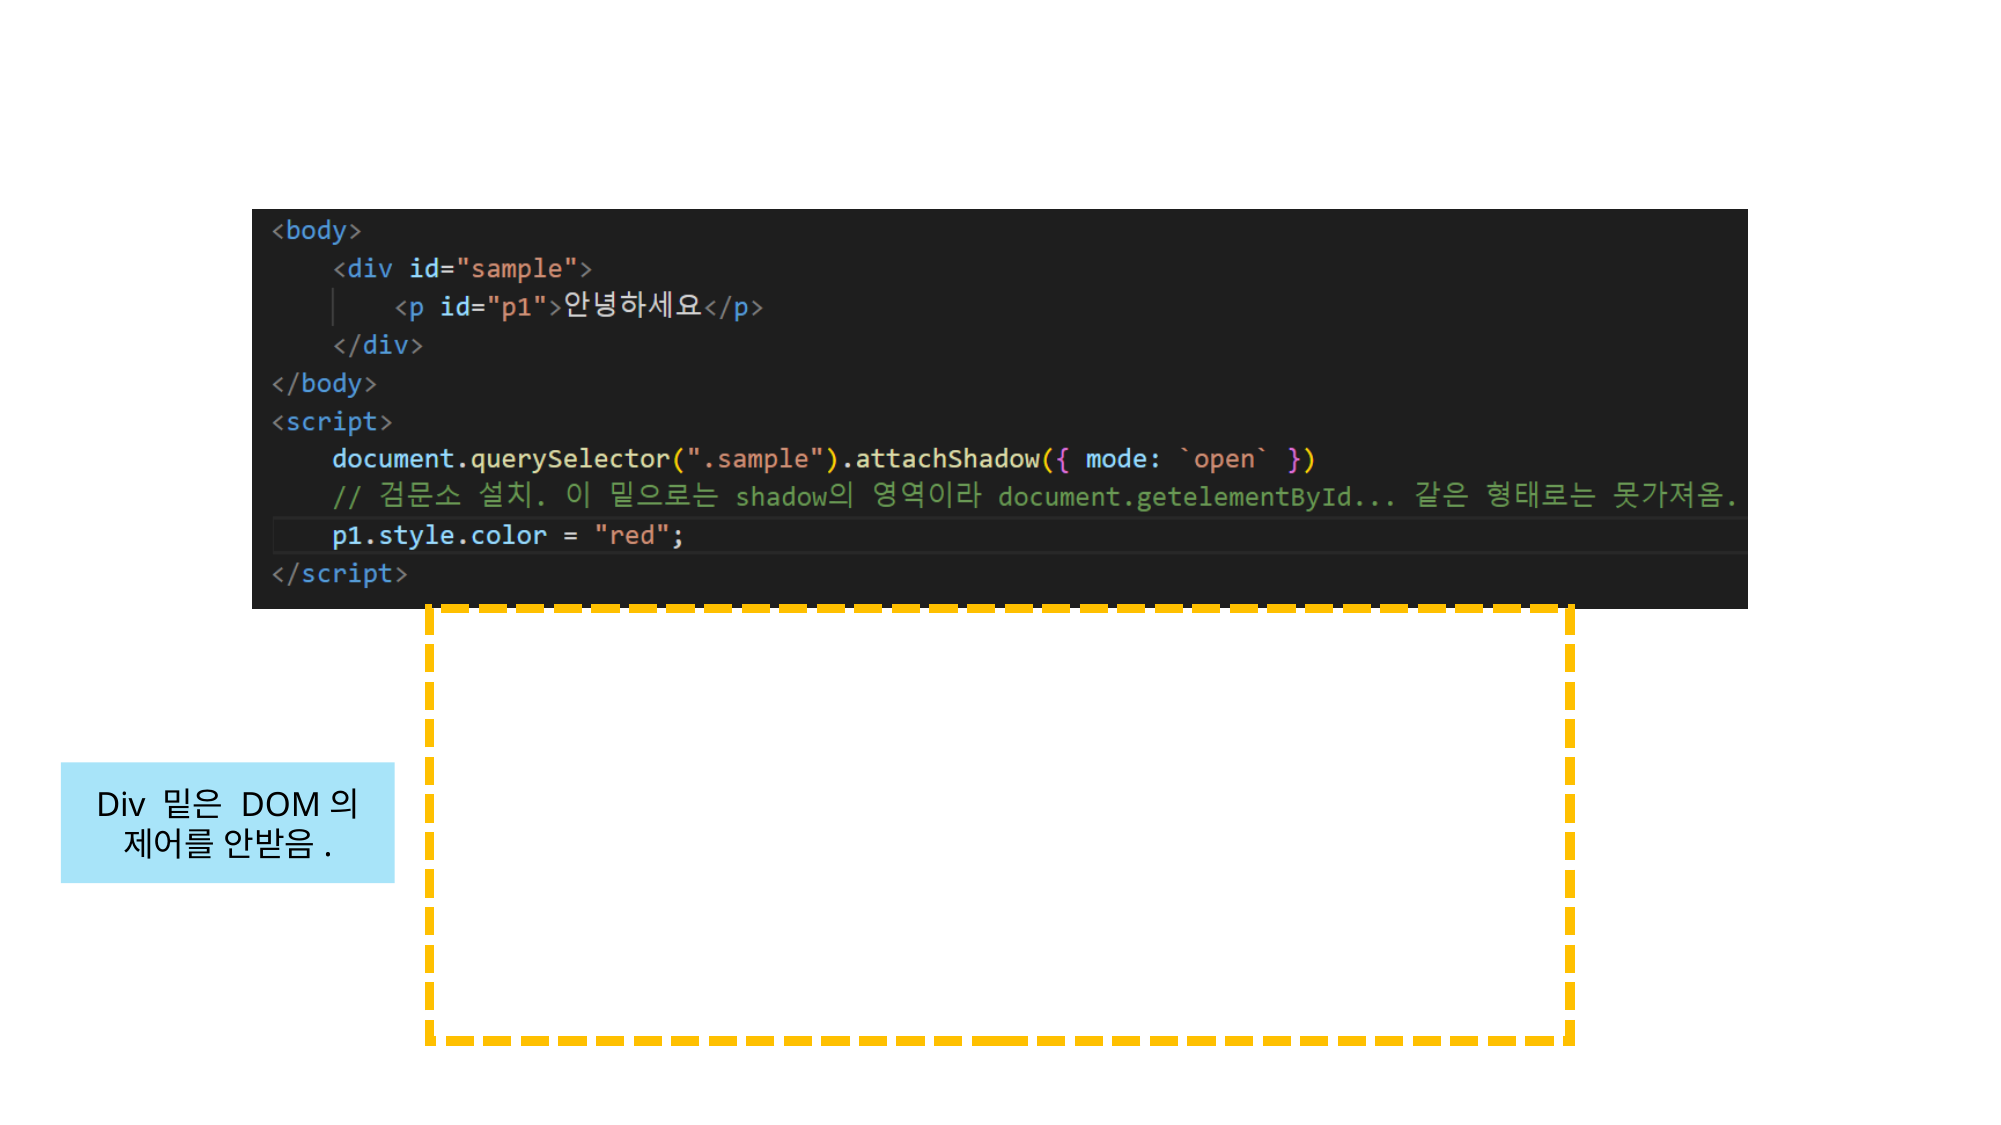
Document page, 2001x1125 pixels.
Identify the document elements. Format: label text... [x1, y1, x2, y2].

picture [252, 209, 1748, 1037]
text_box Div 밑은 DOM의 제어를 안받음. [60, 761, 396, 884]
text_box [429, 609, 1571, 1042]
